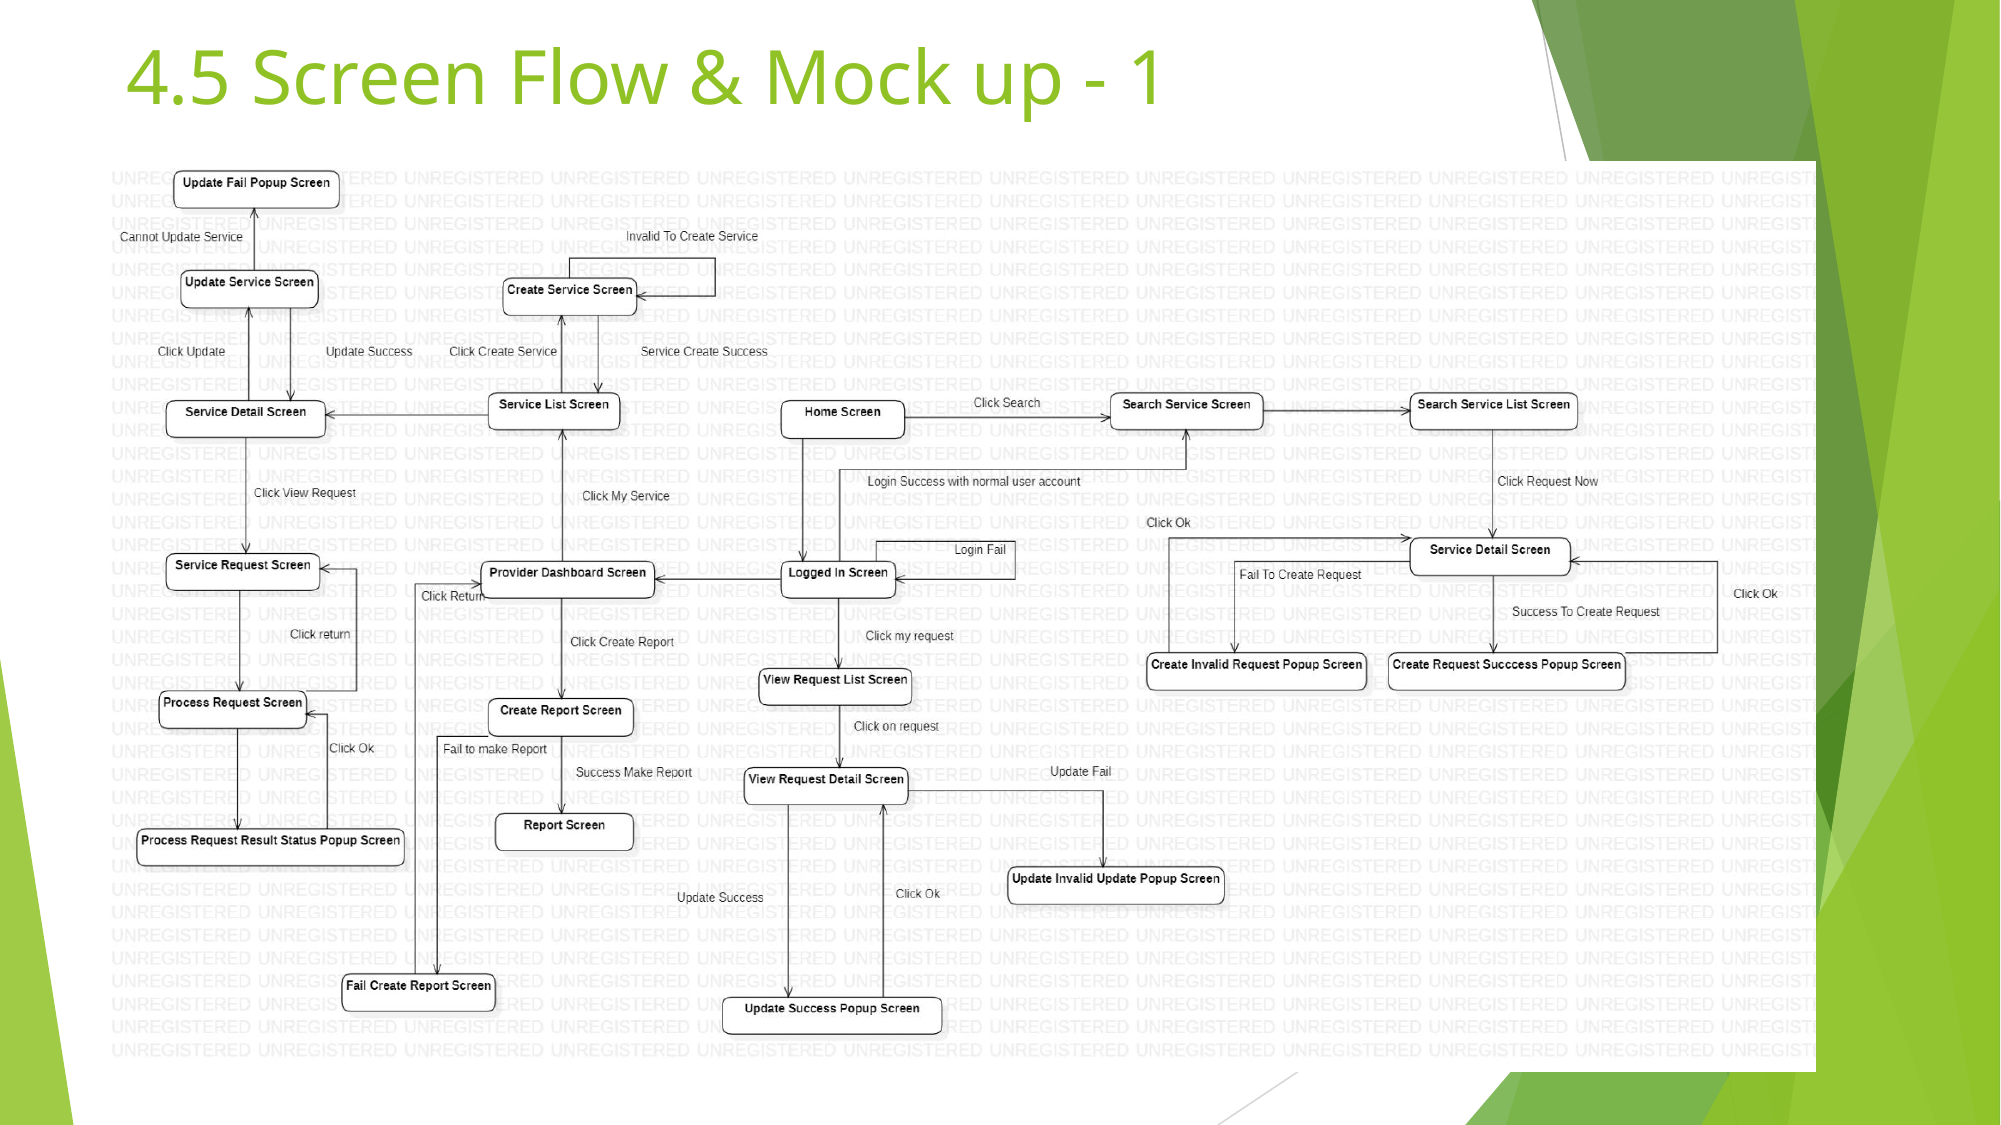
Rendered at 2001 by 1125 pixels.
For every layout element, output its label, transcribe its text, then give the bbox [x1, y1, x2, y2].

picture [110, 161, 1817, 1072]
title 4.5 Screen Flow & Mock up - 1 [111, 21, 1522, 161]
